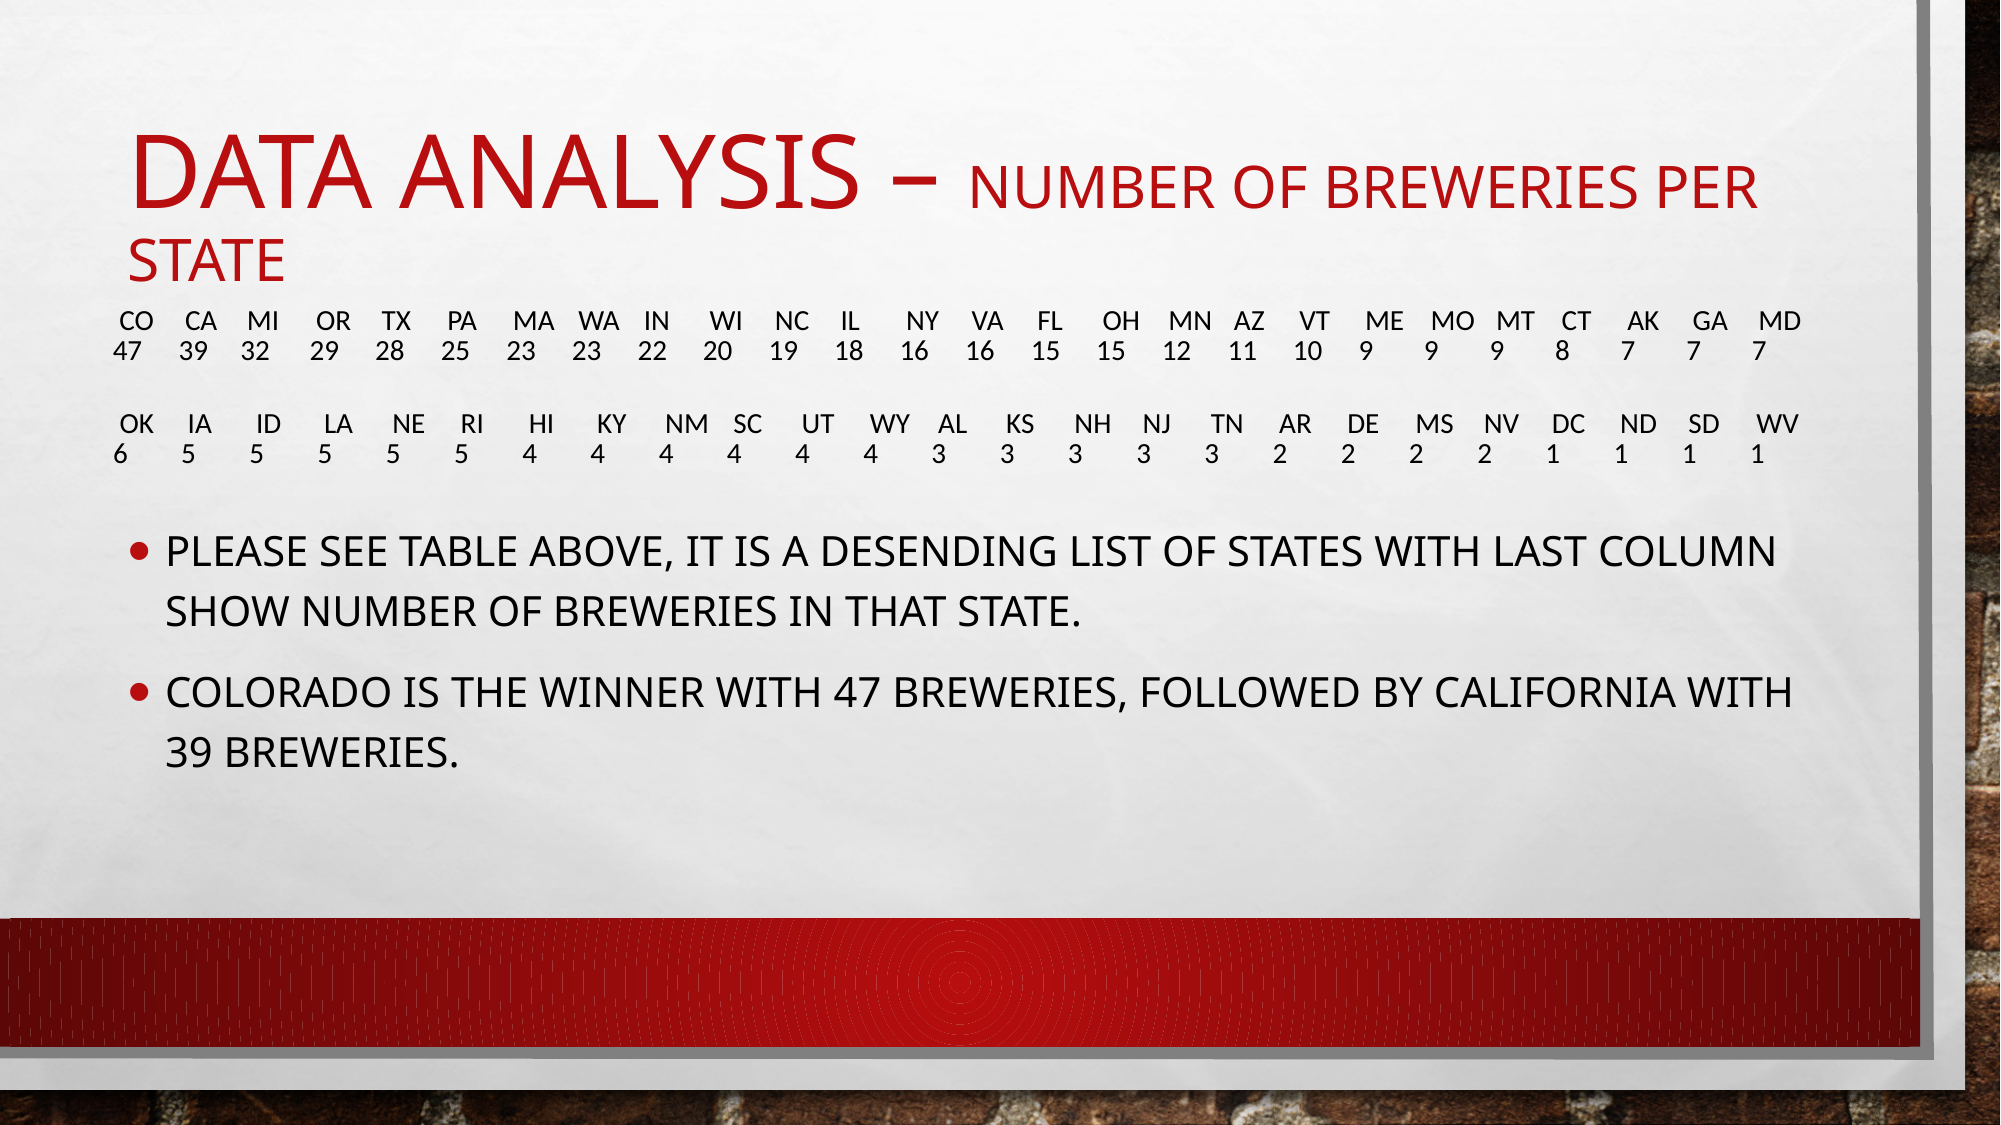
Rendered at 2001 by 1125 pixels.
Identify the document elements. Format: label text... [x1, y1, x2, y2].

table_header ME [1358, 307, 1423, 338]
table_cell 3 [931, 440, 999, 470]
table_cell 1 [1545, 440, 1613, 470]
table_cell 4 [590, 440, 658, 470]
table_header DE [1340, 410, 1408, 440]
table_header LA [317, 410, 385, 440]
table_cell 15 [1096, 338, 1161, 368]
list Please see table above, it is a desending list of states with last column show number of breweries in that state. Colorado is the winner with 47 breweries, followed by California with 39 breweries. [112, 338, 1818, 882]
table_header AK [1620, 307, 1685, 338]
table_cell 2 [1408, 440, 1476, 470]
table_cell 1 [1681, 440, 1749, 470]
table_cell 4 [863, 440, 931, 470]
table_header AZ [1227, 307, 1292, 338]
table_header MA [506, 307, 571, 338]
table_header SC [726, 410, 794, 440]
table_cell 10 [1292, 338, 1358, 368]
table_header NE [385, 410, 453, 440]
table_cell 4 [726, 440, 794, 470]
table_cell 2 [1476, 440, 1545, 470]
table_cell 23 [571, 338, 637, 368]
table_header NY [899, 307, 964, 338]
table_header IN [637, 307, 702, 338]
table_header NJ [1135, 410, 1204, 440]
table_header MD [1751, 307, 1817, 338]
table_cell 7 [1620, 338, 1685, 368]
table_header WI [702, 307, 768, 338]
table_header IL [833, 307, 899, 338]
table_cell 3 [1135, 440, 1204, 470]
table_header OK [112, 410, 180, 440]
table_cell 6 [112, 440, 180, 470]
table_header WY [863, 410, 931, 440]
table_header MO [1423, 307, 1489, 338]
picture [0, 0, 2000, 1125]
table_cell 3 [1204, 440, 1272, 470]
title Data Analysis – Number of Breweries per State [112, 112, 1818, 302]
table_cell 5 [453, 440, 521, 470]
table_header FL [1030, 307, 1096, 338]
table_header VA [964, 307, 1030, 338]
table_header HI [521, 410, 590, 440]
table_cell 4 [658, 440, 726, 470]
table_header MN [1161, 307, 1227, 338]
table_cell 25 [440, 338, 506, 368]
table_cell 39 [178, 338, 240, 368]
table_header PA [440, 307, 506, 338]
table_header KS [999, 410, 1067, 440]
table_cell 5 [385, 440, 453, 470]
table_cell 16 [964, 338, 1030, 368]
table_header ND [1613, 410, 1681, 440]
table_cell 20 [702, 338, 768, 368]
table_header OR [309, 307, 374, 338]
table_header SD [1681, 410, 1749, 440]
table_header OH [1096, 307, 1161, 338]
table_header KY [590, 410, 658, 440]
table_cell 11 [1227, 338, 1292, 368]
table_cell 7 [1685, 338, 1751, 368]
table_header CA [178, 307, 240, 338]
table_cell 3 [1067, 440, 1135, 470]
table_cell 29 [309, 338, 374, 368]
table_cell 9 [1423, 338, 1489, 368]
table_cell 47 [112, 338, 178, 368]
table_cell 23 [506, 338, 571, 368]
table_header NM [658, 410, 726, 440]
table_cell 3 [999, 440, 1067, 470]
table_cell 4 [521, 440, 590, 470]
table_header NH [1067, 410, 1135, 440]
table_cell 18 [833, 338, 899, 368]
table_cell 5 [249, 440, 317, 470]
table_cell 19 [768, 338, 833, 368]
table_header AR [1272, 410, 1340, 440]
table_cell 2 [1272, 440, 1340, 470]
table_cell 15 [1030, 338, 1096, 368]
table_header ID [249, 410, 317, 440]
table_cell 4 [794, 440, 863, 470]
table_cell 9 [1489, 338, 1554, 368]
table_cell 1 [1613, 440, 1681, 470]
table_cell 1 [1749, 440, 1817, 470]
table_cell 7 [1751, 338, 1817, 368]
table_header GA [1685, 307, 1751, 338]
table_cell 22 [637, 338, 702, 368]
table_cell 12 [1161, 338, 1227, 368]
table_cell 5 [180, 440, 249, 470]
table_header IA [180, 410, 249, 440]
table_header WA [571, 307, 637, 338]
table_cell 16 [899, 338, 964, 368]
table_header CT [1554, 307, 1620, 338]
table_header CO [112, 307, 178, 338]
table_header DC [1545, 410, 1613, 440]
table_header NV [1476, 410, 1545, 440]
table_cell 32 [240, 338, 309, 368]
table_header MS [1408, 410, 1476, 440]
table_header WV [1749, 410, 1817, 440]
table_header AL [931, 410, 999, 440]
table_cell 2 [1340, 440, 1408, 470]
table_cell 8 [1554, 338, 1620, 368]
table_cell 9 [1358, 338, 1423, 368]
table_cell 28 [374, 338, 440, 368]
table_header TX [374, 307, 440, 338]
table_header UT [794, 410, 863, 440]
table_cell 5 [317, 440, 385, 470]
table_header TN [1204, 410, 1272, 440]
table_header MT [1489, 307, 1554, 338]
table_header NC [768, 307, 833, 338]
table_header MI [240, 307, 309, 338]
table_header RI [453, 410, 521, 440]
table_header VT [1292, 307, 1358, 338]
